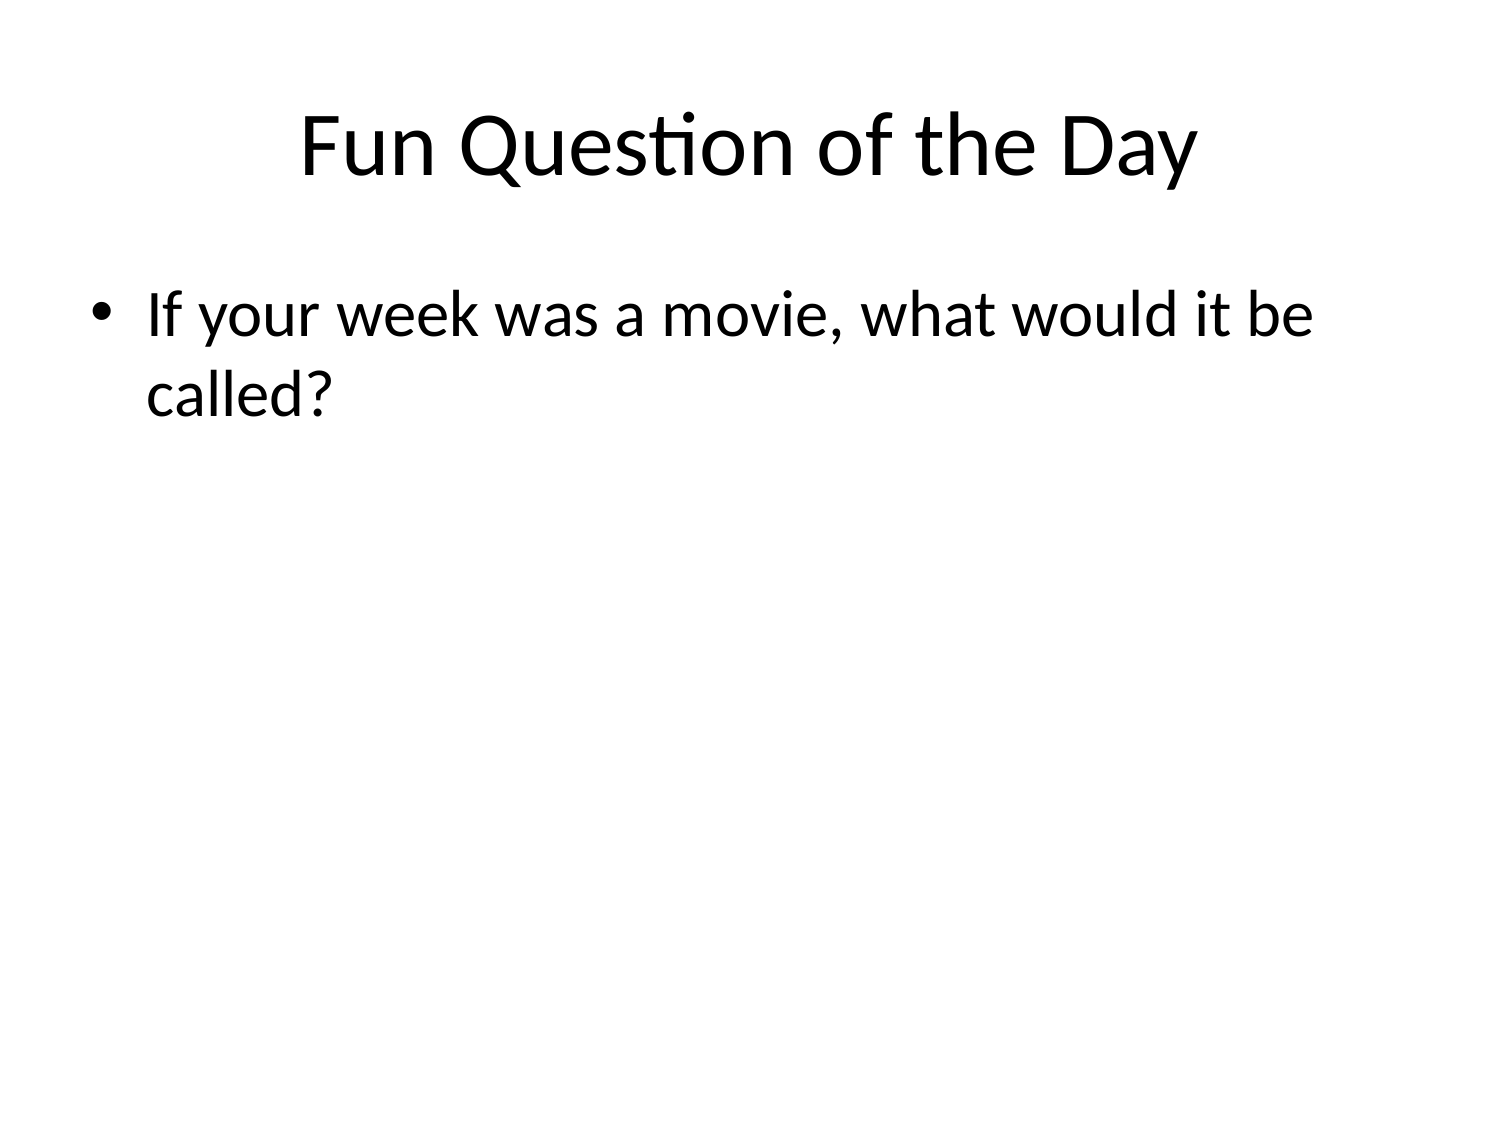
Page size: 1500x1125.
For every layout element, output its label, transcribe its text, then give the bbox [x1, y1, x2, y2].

title Fun Question of the Day [75, 45, 1425, 233]
list If your week was a movie, what would it be called? [75, 262, 1425, 1005]
